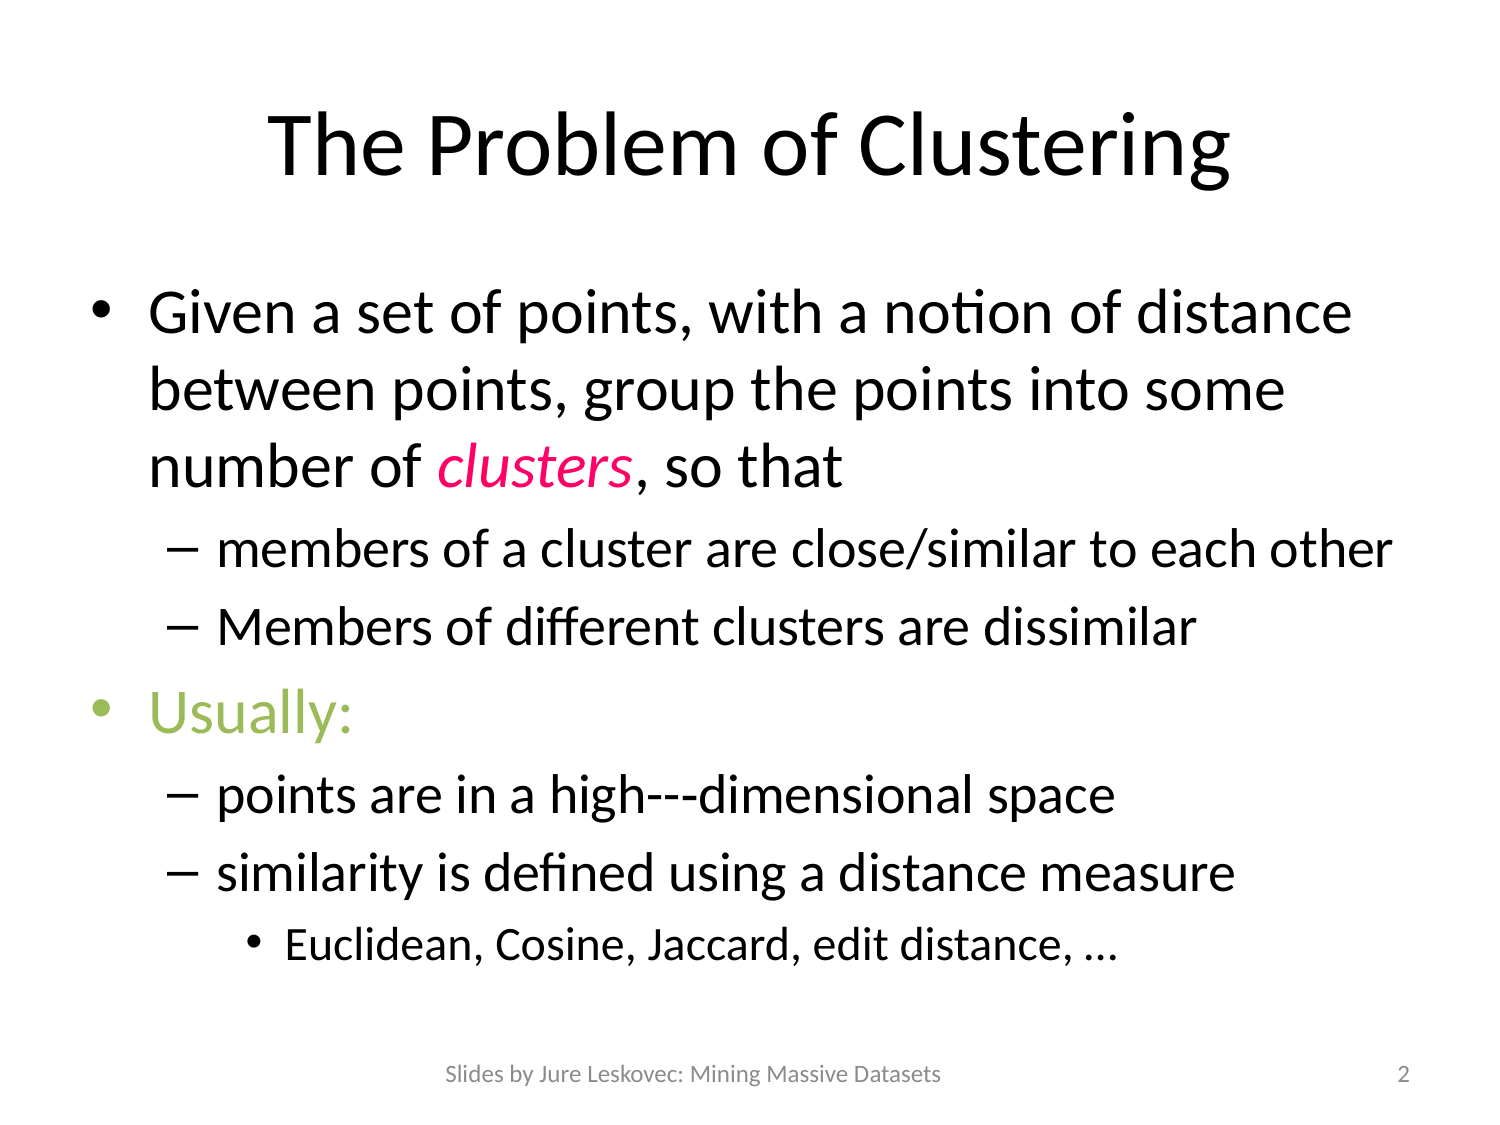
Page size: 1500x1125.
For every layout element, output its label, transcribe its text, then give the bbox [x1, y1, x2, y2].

list Given a set of points, with a notion of distance between points, group the points into some number of clusters, so that members of a cluster are close/similar to each other Members of different clusters are dissimilar Usually: points are in a high--‐dimensional space similarity is defined using a distance measure Euclidean, Cosine, Jaccard, edit distance, … [75, 262, 1425, 1005]
footer Slides by Jure Leskovec: Mining Massive Datasets [350, 1042, 1038, 1103]
title The Problem of Clustering [75, 45, 1425, 233]
slide_number 2 [1074, 1042, 1425, 1103]
